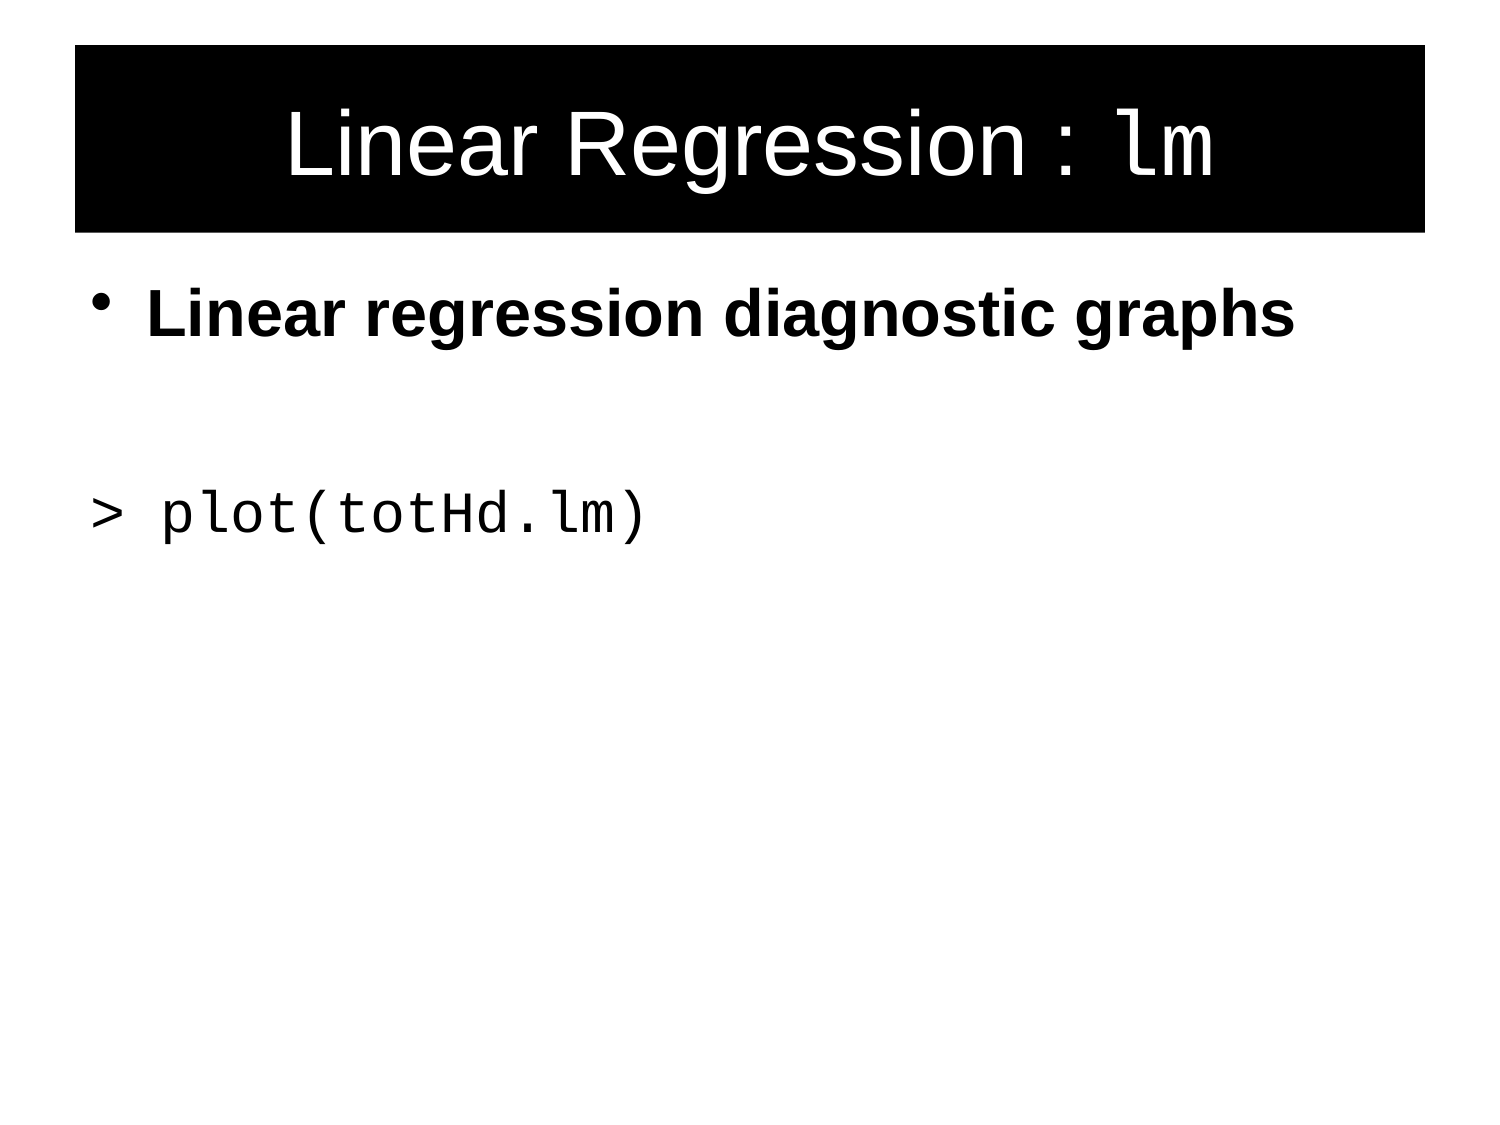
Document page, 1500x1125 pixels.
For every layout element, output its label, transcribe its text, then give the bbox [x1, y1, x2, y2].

list Linear regression diagnostic graphs > plot(totHd.lm) [74, 262, 1426, 1006]
title Linear Regression : lm [74, 44, 1426, 233]
